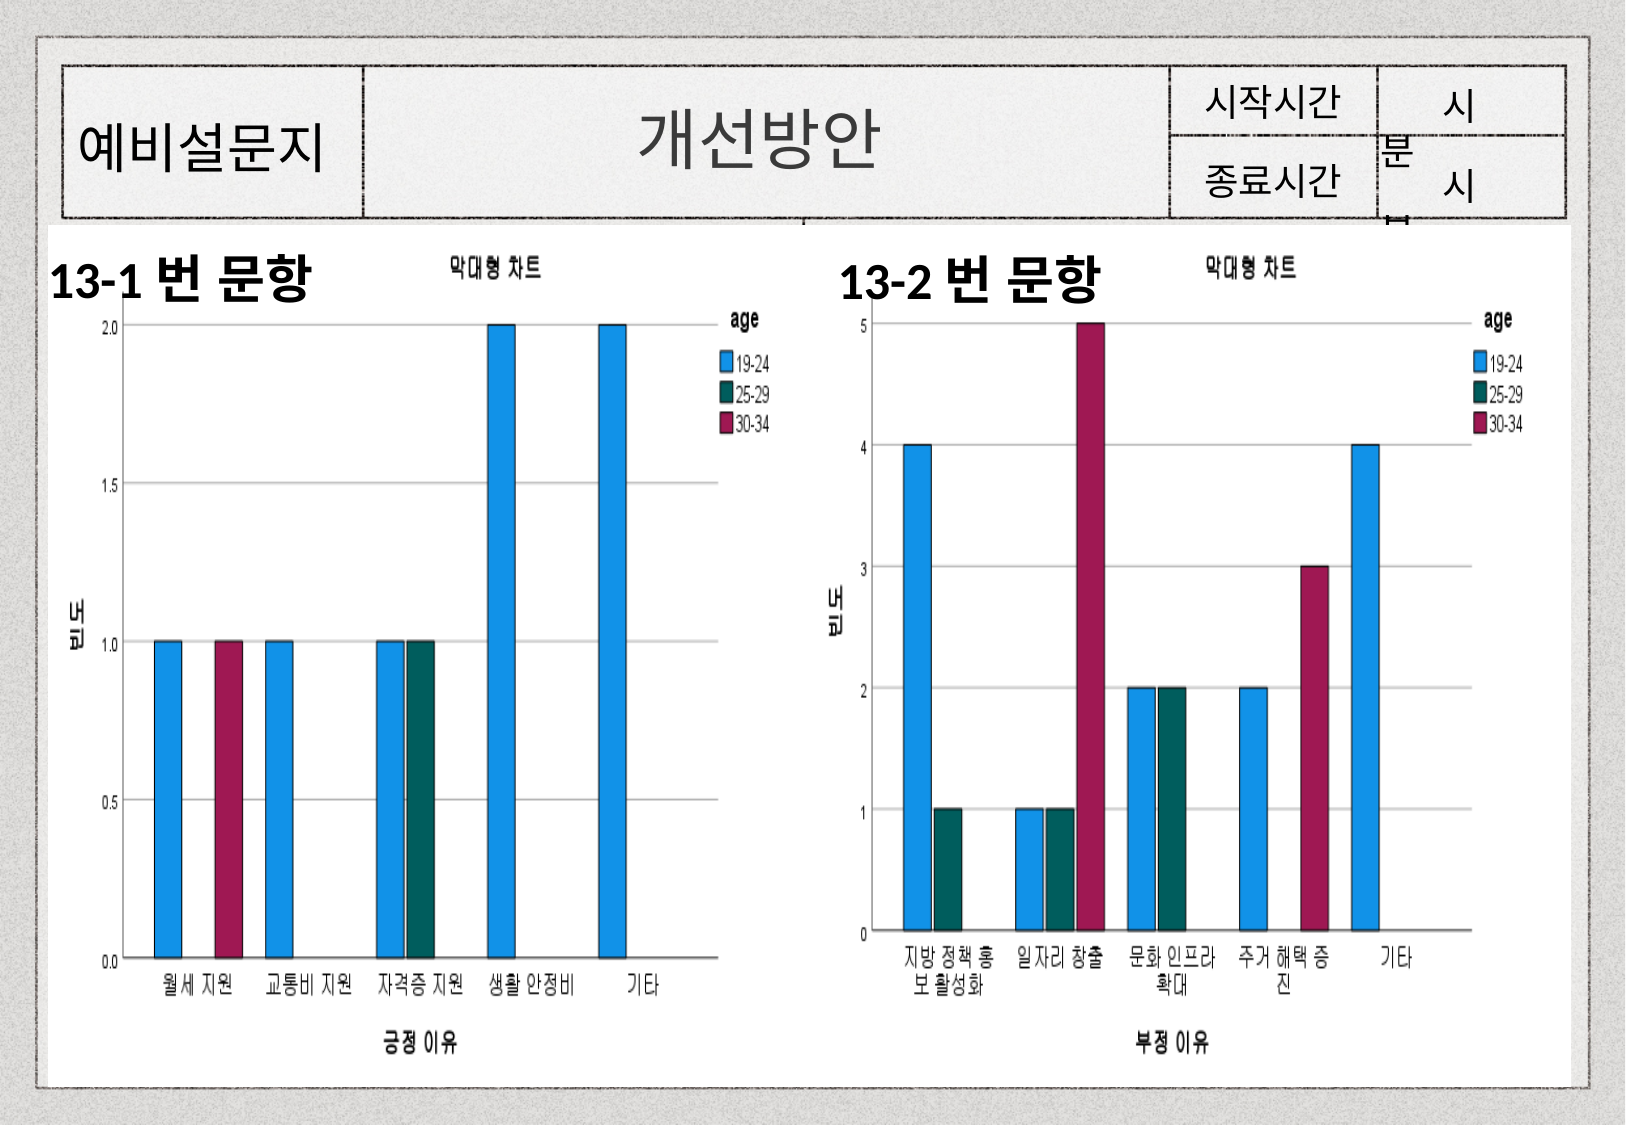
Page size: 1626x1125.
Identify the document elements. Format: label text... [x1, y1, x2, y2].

text_box 개선방안 [401, 90, 1148, 185]
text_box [1189, 71, 1599, 217]
picture [0, 0, 1626, 1125]
text_box 예비설문지 [62, 107, 379, 225]
text_box 13-1번 문항 [33, 238, 48, 316]
